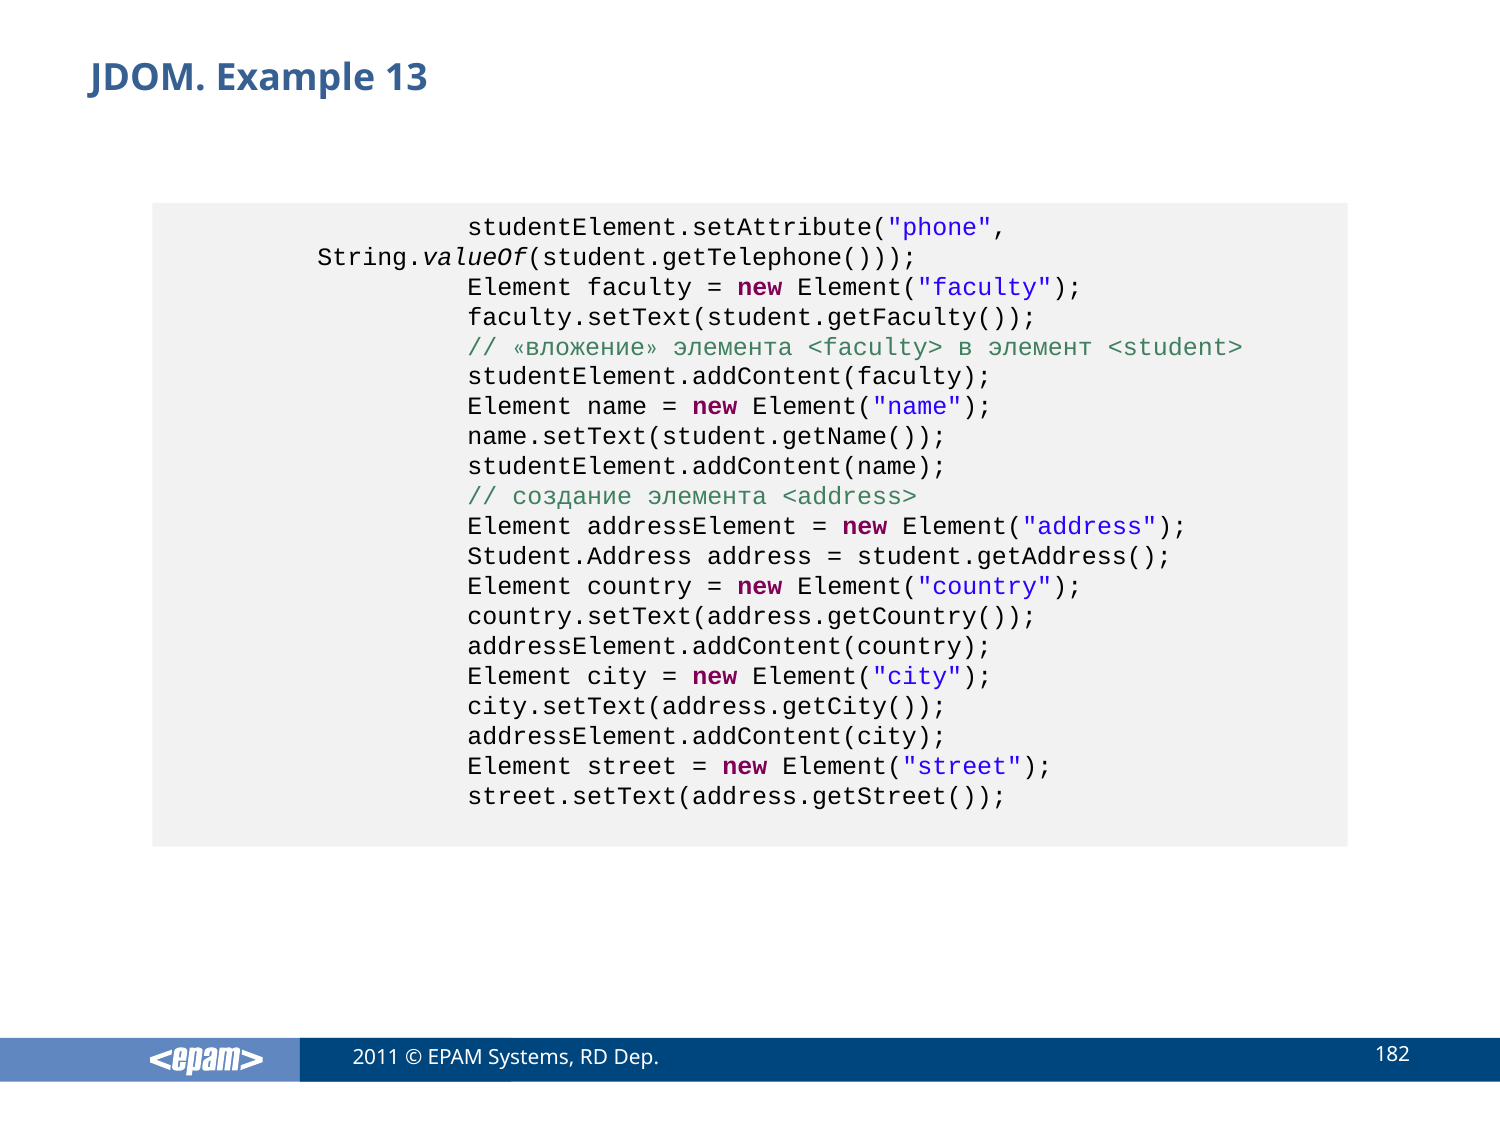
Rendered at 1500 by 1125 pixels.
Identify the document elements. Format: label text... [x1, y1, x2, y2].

footer 2011 © EPAM Systems, RD Dep. [337, 1028, 738, 1088]
title JDOM. Example 13 [75, 45, 1425, 163]
slide_number 182 [1262, 1025, 1425, 1085]
text_box studentElement.setAttribute("phone", String.valueOf(student.getTelephone())); Element faculty = new Element("faculty"); faculty.setText(student.getFaculty()); // «вложение» элемента <faculty> в элемент <student> studentElement.addContent(faculty); Element name = new Element("name"); name.setText(student.getName()); studentElement.addContent(name); // создание элемента <address> Element addressElement = new Element("address"); Student.Address address = student.getAddress(); Element country = new Element("country"); country.setText(address.getCountry()); addressElement.addContent(country); Element city = new Element("city"); city.setText(address.getCity()); addressElement.addContent(city); Element street = new Element("street"); street.setText(address.getStreet()); [152, 202, 1348, 847]
